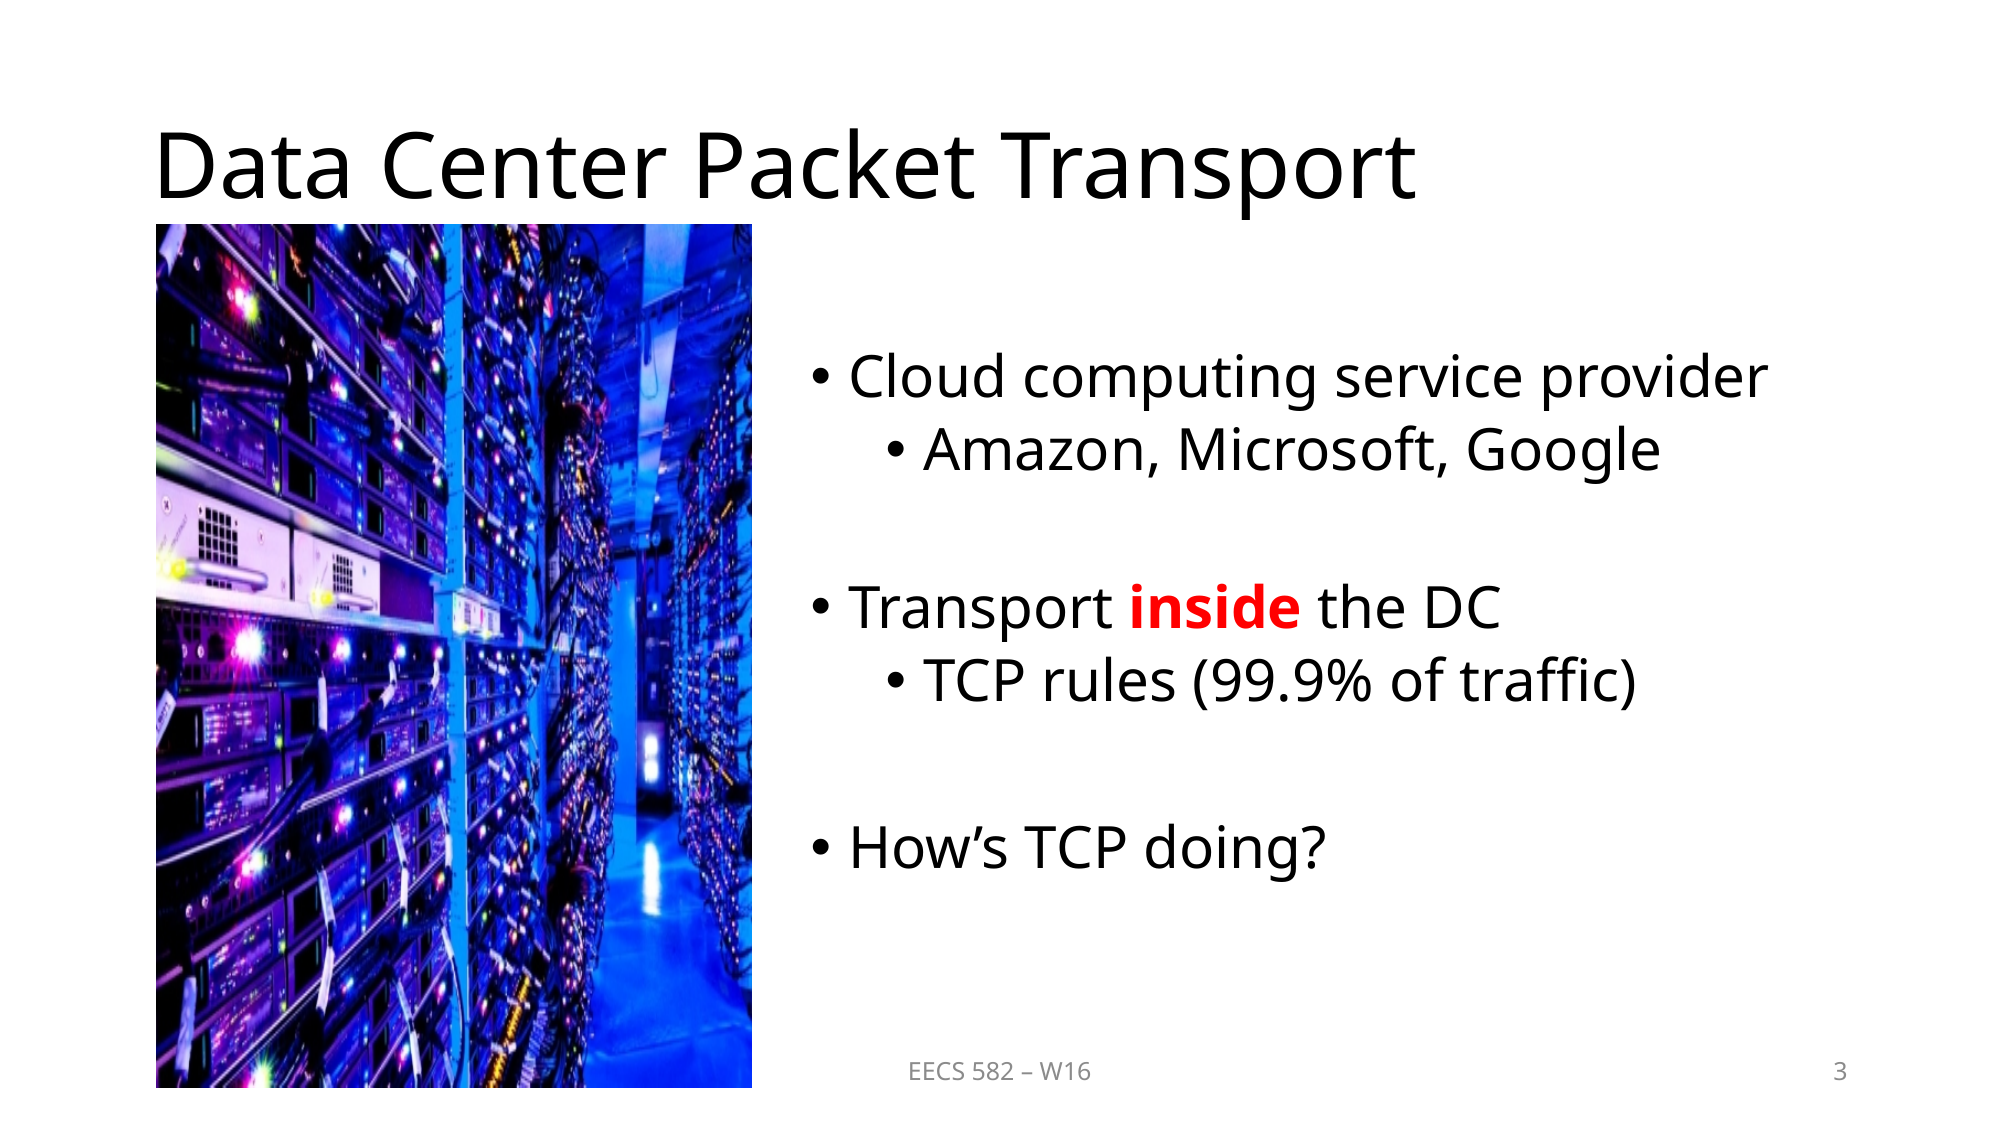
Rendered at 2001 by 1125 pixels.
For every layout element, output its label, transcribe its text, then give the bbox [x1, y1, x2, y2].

slide_number 3 [1412, 1042, 1863, 1103]
list Cloud computing service provider Amazon, Microsoft, Google Transport inside the DC TCP rules (99.9% of traffic) How’s TCP doing? [795, 299, 1965, 1014]
footer EECS 582 – W16 [662, 1042, 1338, 1103]
title Data Center Packet Transport [137, 59, 1863, 278]
picture [156, 224, 752, 1088]
